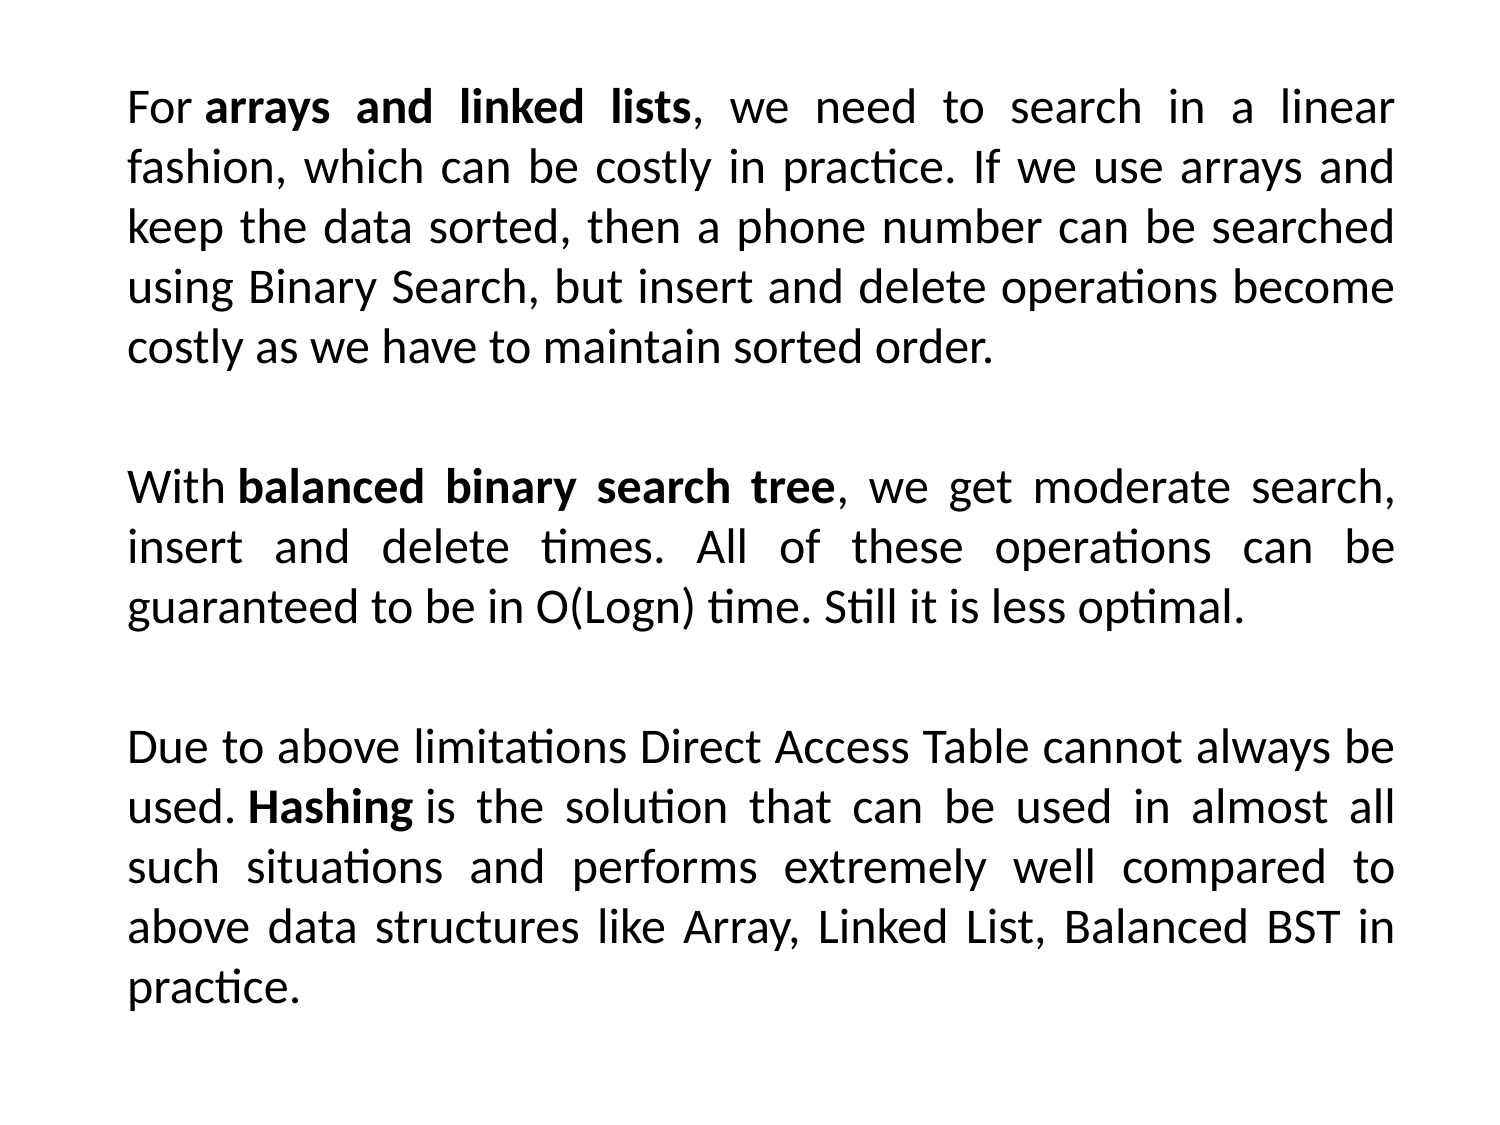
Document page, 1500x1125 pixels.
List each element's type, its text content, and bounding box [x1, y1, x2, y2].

list For arrays and linked lists, we need to search in a linear fashion, which can be costly in practice. If we use arrays and keep the data sorted, then a phone number can be searched using Binary Search, but insert and delete operations become costly as we have to maintain sorted order. With balanced binary search tree, we get moderate search, insert and delete times. All of these operations can be guaranteed to be in O(Logn) time. Still it is less optimal. Due to above limitations Direct Access Table cannot always be used. Hashing is the solution that can be used in almost all such situations and performs extremely well compared to above data structures like Array, Linked List, Balanced BST in practice. [112, 66, 1412, 1094]
